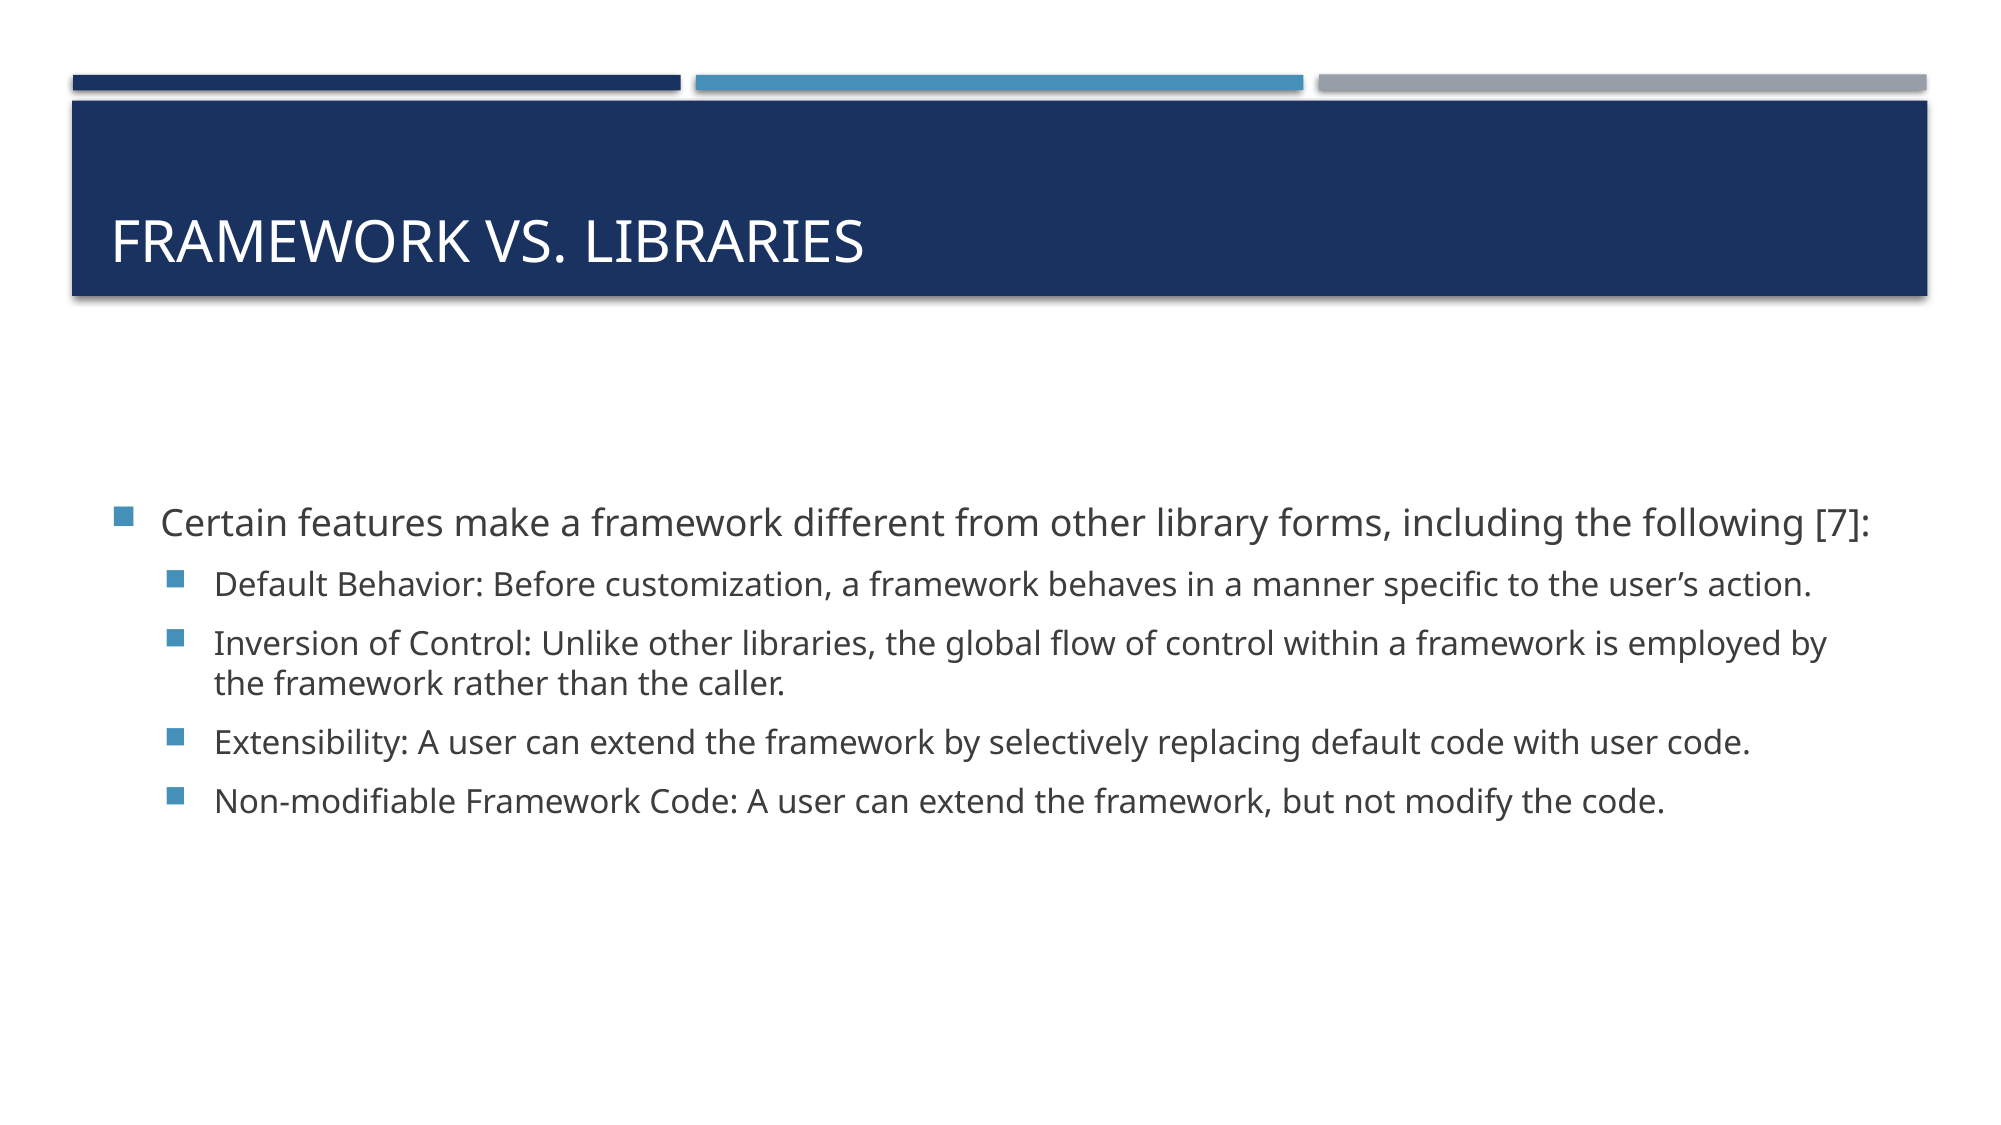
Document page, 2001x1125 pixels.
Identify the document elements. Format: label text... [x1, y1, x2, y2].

list Certain features make a framework different from other library forms, including the following [7]: Default Behavior: Before customization, a framework behaves in a manner specific to the user’s action. Inversion of Control: Unlike other libraries, the global flow of control within a framework is employed by the framework rather than the caller. Extensibility: A user can extend the framework by selectively replacing default code with user code. Non-modifiable Framework Code: A user can extend the framework, but not modify the code. [95, 357, 1905, 962]
title Framework vs. Libraries [95, 115, 1905, 282]
